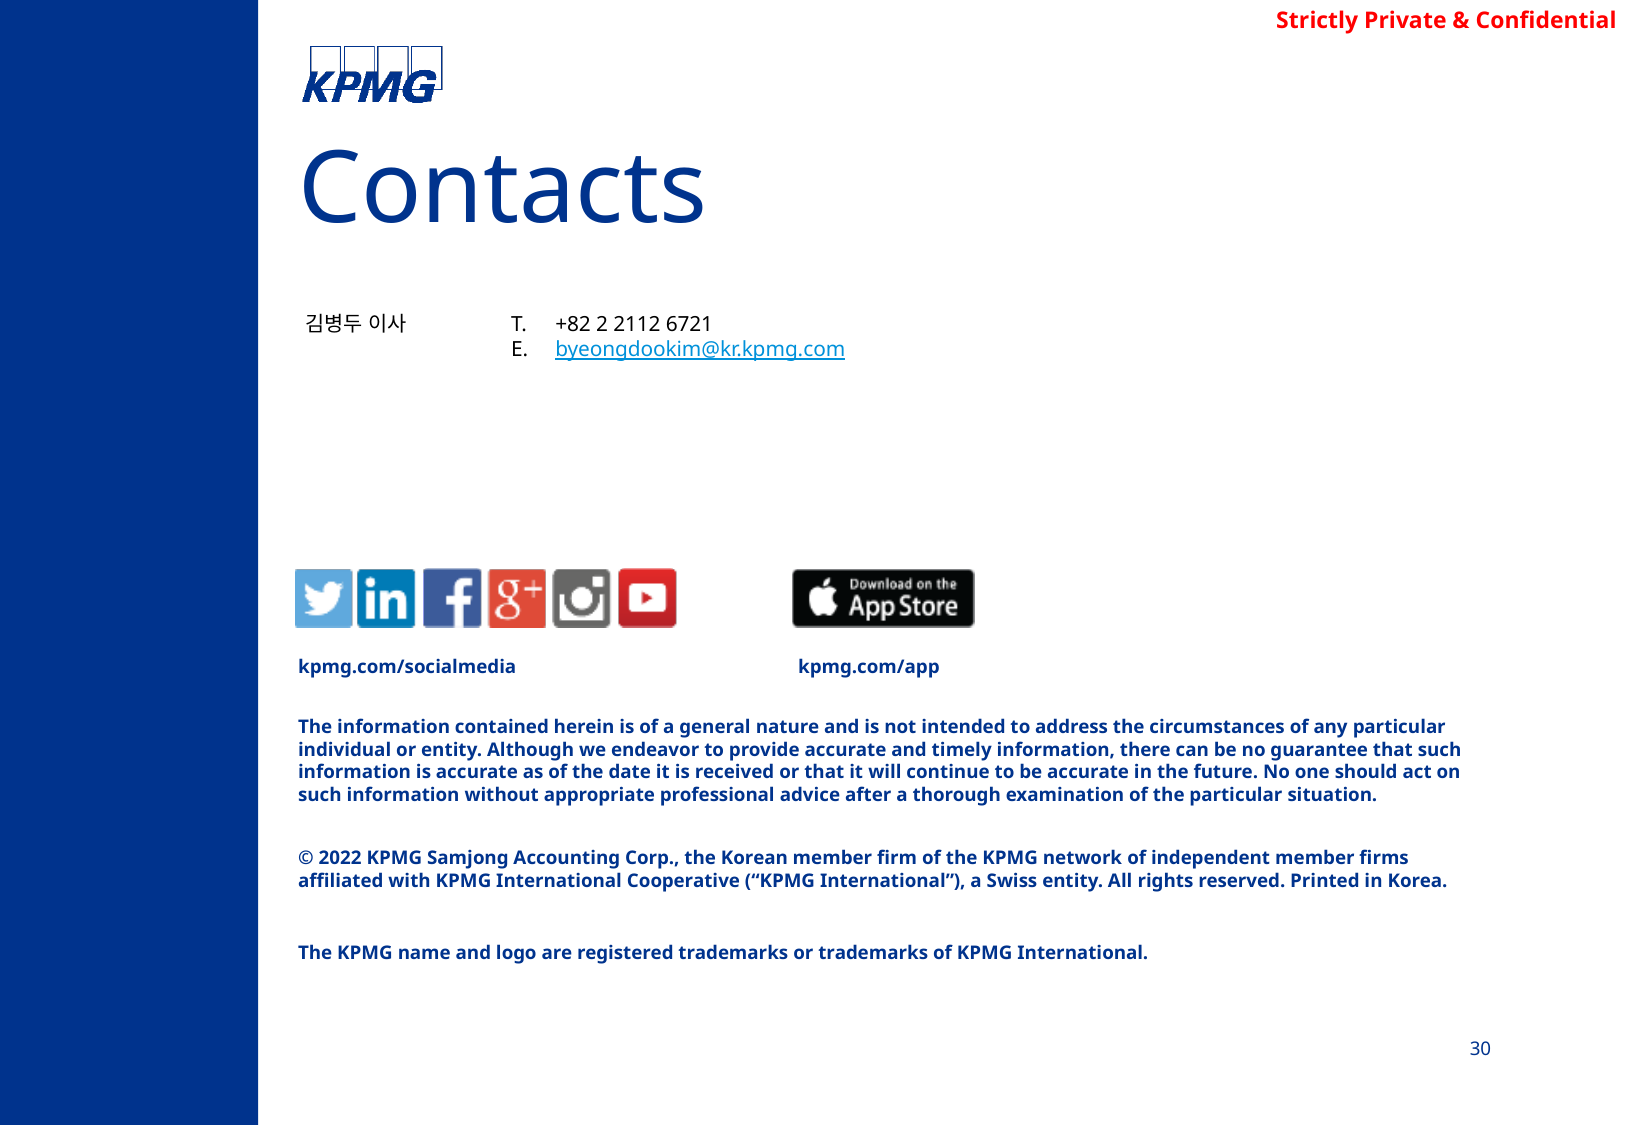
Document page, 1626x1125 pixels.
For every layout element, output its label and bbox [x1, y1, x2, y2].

text_box [283, 647, 620, 668]
text_box [283, 707, 1494, 799]
picture [295, 568, 680, 628]
text_box [283, 122, 899, 249]
text_box [283, 933, 1494, 953]
picture [296, 34, 451, 110]
text_box [283, 838, 1494, 930]
text_box [783, 647, 1120, 668]
text_box [293, 267, 856, 509]
picture [792, 569, 975, 628]
